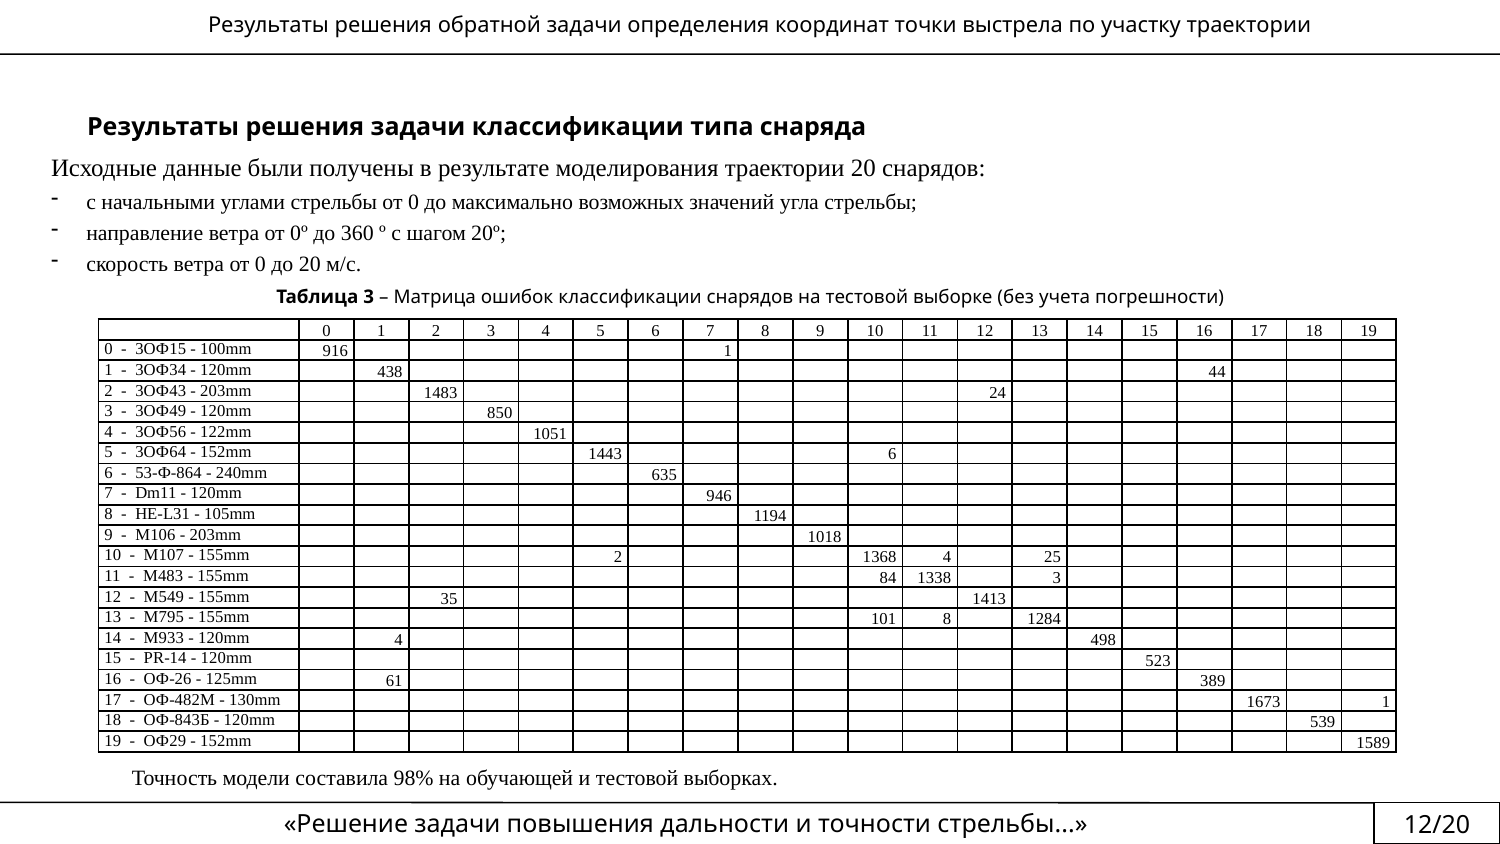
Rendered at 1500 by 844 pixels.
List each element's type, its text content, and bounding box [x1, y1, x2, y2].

table_cell [1068, 588, 1121, 607]
table_cell [1013, 506, 1066, 524]
table_cell [410, 485, 463, 504]
table_cell [1123, 402, 1176, 421]
table_cell [903, 402, 957, 421]
table_cell [903, 485, 957, 504]
table_cell [1342, 506, 1395, 524]
table_cell [849, 423, 902, 442]
text_box 12/20 [1374, 802, 1500, 844]
table_cell [903, 629, 957, 648]
table_cell [958, 650, 1011, 669]
table_cell [629, 341, 682, 359]
table_header 13 [1013, 320, 1066, 339]
table_cell [739, 444, 792, 463]
table_cell [1123, 547, 1176, 566]
table_cell 14 - M933 - 120mm [99, 629, 298, 648]
table_cell [574, 712, 627, 730]
table_cell [300, 588, 353, 607]
table_cell [629, 732, 682, 751]
table_cell [684, 650, 737, 669]
table_cell 7 - Dm11 - 120mm [99, 485, 298, 504]
table_cell [629, 402, 682, 421]
table_cell [1013, 588, 1066, 607]
table_cell [1287, 629, 1341, 648]
table_cell [464, 547, 518, 566]
table_cell [958, 670, 1011, 689]
table_cell [519, 691, 572, 710]
table_cell [410, 506, 463, 524]
table_cell [1342, 670, 1395, 689]
table_cell [1287, 382, 1341, 401]
table_cell [355, 485, 408, 504]
table_cell [684, 732, 737, 751]
table_header 19 [1342, 320, 1395, 339]
table_cell [464, 588, 518, 607]
table_cell [410, 423, 463, 442]
table_cell [1233, 670, 1286, 689]
table_cell 6 - 53-Ф-864 - 240mm [99, 464, 298, 483]
table_cell [629, 712, 682, 730]
table_cell [1342, 444, 1395, 463]
table_header 12 [958, 320, 1011, 339]
table_cell 1413 [958, 588, 1011, 607]
table_cell [849, 712, 902, 730]
table_header 14 [1068, 320, 1121, 339]
table_cell [794, 609, 847, 627]
table_cell 1284 [1013, 609, 1066, 627]
table_cell 850 [464, 402, 518, 421]
table_cell [629, 361, 682, 380]
table_cell [684, 506, 737, 524]
table_cell [629, 526, 682, 545]
table_cell 2 [574, 547, 627, 566]
table_cell [629, 629, 682, 648]
table_cell [519, 506, 572, 524]
table_cell [355, 382, 408, 401]
table_cell 4 [903, 547, 957, 566]
table_cell 2 - 3ОФ43 - 203mm [99, 382, 298, 401]
table_cell [958, 402, 1011, 421]
table_cell [1287, 567, 1341, 586]
table_cell [1123, 341, 1176, 359]
table_cell [794, 361, 847, 380]
table_cell [1342, 341, 1395, 359]
table_header 5 [574, 320, 627, 339]
table_cell [355, 732, 408, 751]
table_cell [1233, 547, 1286, 566]
table_cell [300, 506, 353, 524]
table_cell [355, 444, 408, 463]
table_header 3 [464, 320, 518, 339]
table_cell 635 [629, 464, 682, 483]
table_cell [464, 650, 518, 669]
table_cell 1443 [574, 444, 627, 463]
table_cell [300, 547, 353, 566]
table_cell [849, 464, 902, 483]
table_cell [794, 712, 847, 730]
table_cell [1013, 423, 1066, 442]
table_cell [958, 361, 1011, 380]
table_cell [794, 588, 847, 607]
table_cell [739, 547, 792, 566]
table_header 11 [903, 320, 957, 339]
table_cell [300, 444, 353, 463]
table_cell 8 - HE-L31 - 105mm [99, 506, 298, 524]
table_cell [1013, 485, 1066, 504]
table_cell [958, 691, 1011, 710]
table_cell [464, 567, 518, 586]
table_cell [739, 732, 792, 751]
table_cell 13 - M795 - 155mm [99, 609, 298, 627]
table_cell [1342, 609, 1395, 627]
table_cell [684, 567, 737, 586]
table_cell [794, 506, 847, 524]
table_cell [300, 670, 353, 689]
table_cell [849, 588, 902, 607]
table_cell 61 [355, 670, 408, 689]
table_cell [574, 506, 627, 524]
table_cell [1233, 712, 1286, 730]
table_cell [300, 567, 353, 586]
table_cell [849, 341, 902, 359]
table_cell [849, 670, 902, 689]
table_cell [739, 650, 792, 669]
table_cell [1342, 547, 1395, 566]
table_cell 84 [849, 567, 902, 586]
table_cell [1068, 567, 1121, 586]
text_box с начальными углами стрельбы от 0 до максимально возможных значений угла стрельбы; направление ветра от 0º до 360 º с шагом 20º; скорость ветра от 0 до 20 м/с. [36, 180, 1163, 283]
table_cell [574, 361, 627, 380]
table_cell [1068, 691, 1121, 710]
text_box Результаты решения задачи классификации типа снаряда [72, 102, 1462, 148]
table_cell [739, 712, 792, 730]
table_cell [1178, 629, 1231, 648]
table_cell [903, 423, 957, 442]
table_cell [1233, 609, 1286, 627]
table_cell [1123, 526, 1176, 545]
table_cell [464, 609, 518, 627]
table_cell 3 - 3ОФ49 - 120mm [99, 402, 298, 421]
table_cell [574, 423, 627, 442]
table_cell 15 - PR-14 - 120mm [99, 650, 298, 669]
table_cell 44 [1178, 361, 1231, 380]
table_cell [958, 506, 1011, 524]
table_cell [684, 588, 737, 607]
table_cell [958, 464, 1011, 483]
table_cell [1068, 361, 1121, 380]
table_cell [574, 382, 627, 401]
table_cell [1068, 609, 1121, 627]
table_cell [1178, 402, 1231, 421]
table_cell [1013, 444, 1066, 463]
table_cell [903, 506, 957, 524]
table_cell [519, 341, 572, 359]
table_cell [1123, 382, 1176, 401]
table_cell [1013, 526, 1066, 545]
table_cell [1233, 464, 1286, 483]
table_cell [1123, 444, 1176, 463]
table_cell [958, 341, 1011, 359]
table_cell [903, 464, 957, 483]
table_cell 8 [903, 609, 957, 627]
table_cell [1123, 588, 1176, 607]
table_cell [410, 691, 463, 710]
table_cell [464, 485, 518, 504]
table_cell [1178, 382, 1231, 401]
table_cell [849, 402, 902, 421]
table_cell [1287, 444, 1341, 463]
table_cell [958, 567, 1011, 586]
table_cell [903, 670, 957, 689]
table_cell [574, 485, 627, 504]
table_cell [794, 464, 847, 483]
table_cell [739, 670, 792, 689]
table_cell [519, 547, 572, 566]
table_cell [739, 341, 792, 359]
table_cell [300, 382, 353, 401]
table_cell [903, 341, 957, 359]
table_cell 1589 [1342, 732, 1395, 751]
table_cell [849, 506, 902, 524]
table_cell [300, 485, 353, 504]
table_cell 1338 [903, 567, 957, 586]
table_cell [1233, 588, 1286, 607]
table_cell [794, 650, 847, 669]
table_cell [574, 567, 627, 586]
table_cell [1123, 464, 1176, 483]
table_cell [1233, 423, 1286, 442]
table_cell [1342, 650, 1395, 669]
table_cell [903, 691, 957, 710]
table_header 16 [1178, 320, 1231, 339]
table_cell [519, 464, 572, 483]
table_cell [519, 588, 572, 607]
table_cell [1287, 506, 1341, 524]
table_cell [1013, 691, 1066, 710]
table_cell [849, 732, 902, 751]
table_cell [849, 485, 902, 504]
table_cell [519, 650, 572, 669]
table_cell [903, 650, 957, 669]
table_cell [1178, 506, 1231, 524]
table_cell [519, 444, 572, 463]
table_cell [849, 691, 902, 710]
table_cell [903, 361, 957, 380]
table_cell [574, 732, 627, 751]
table_cell [574, 650, 627, 669]
table_cell 9 - M106 - 203mm [99, 526, 298, 545]
table_cell [300, 526, 353, 545]
table_cell [1342, 629, 1395, 648]
text_box Исходные данные были получены в результате моделирования траектории 20 снарядов: [36, 144, 1375, 189]
table_cell [410, 444, 463, 463]
table_cell [629, 444, 682, 463]
table_cell [355, 712, 408, 730]
table_cell [684, 670, 737, 689]
table_cell [1068, 506, 1121, 524]
table_cell [903, 444, 957, 463]
table_cell [1342, 464, 1395, 483]
table_cell [1287, 485, 1341, 504]
table_cell [1287, 588, 1341, 607]
table_cell 6 [849, 444, 902, 463]
table_cell [1233, 526, 1286, 545]
table_cell [629, 485, 682, 504]
table_cell [739, 382, 792, 401]
table_cell [410, 629, 463, 648]
table_cell [1178, 691, 1231, 710]
table_cell [464, 629, 518, 648]
table_cell [410, 732, 463, 751]
table_cell [1287, 650, 1341, 669]
table_cell [1287, 341, 1341, 359]
table_cell [519, 609, 572, 627]
table_cell [1342, 712, 1395, 730]
table_cell [903, 526, 957, 545]
table_cell [849, 650, 902, 669]
table_cell [1233, 629, 1286, 648]
table_cell [684, 464, 737, 483]
table_cell [574, 402, 627, 421]
table_cell [355, 588, 408, 607]
table_cell [1233, 567, 1286, 586]
table_cell [519, 402, 572, 421]
table_header 7 [684, 320, 737, 339]
table_cell 4 [355, 629, 408, 648]
table_cell [739, 361, 792, 380]
table_header [99, 320, 298, 339]
table_cell [1287, 361, 1341, 380]
table_cell [300, 402, 353, 421]
table_cell [1287, 732, 1341, 751]
table_cell [1178, 423, 1231, 442]
table_cell [519, 712, 572, 730]
table_cell [903, 732, 957, 751]
table_cell [410, 341, 463, 359]
table_cell [958, 609, 1011, 627]
table_cell [574, 629, 627, 648]
table_cell [1123, 361, 1176, 380]
table_header 0 [300, 320, 353, 339]
table_cell [300, 361, 353, 380]
table_cell [1068, 382, 1121, 401]
table_cell [410, 567, 463, 586]
table_cell [739, 588, 792, 607]
table_cell [574, 526, 627, 545]
table_cell [958, 712, 1011, 730]
table_cell [574, 609, 627, 627]
table_cell [1178, 526, 1231, 545]
table_cell [794, 670, 847, 689]
table_cell 1673 [1233, 691, 1286, 710]
table_cell [1123, 629, 1176, 648]
table_cell [958, 526, 1011, 545]
table_cell 438 [355, 361, 408, 380]
text_box Результаты решения обратной задачи определения координат точки выстрела по участку траектории [21, 3, 1500, 45]
table_header 2 [410, 320, 463, 339]
table_cell [1178, 485, 1231, 504]
table_cell [1233, 341, 1286, 359]
table_cell [574, 670, 627, 689]
table_cell [464, 691, 518, 710]
table_cell [739, 485, 792, 504]
table_cell [1068, 712, 1121, 730]
table_cell [794, 382, 847, 401]
table_cell [1068, 444, 1121, 463]
table_cell [519, 485, 572, 504]
table_header 17 [1233, 320, 1286, 339]
table_cell [684, 712, 737, 730]
table_cell [1123, 670, 1176, 689]
table_cell [1178, 444, 1231, 463]
table_cell 1 [684, 341, 737, 359]
table_cell [1068, 670, 1121, 689]
table_cell [410, 361, 463, 380]
table_cell [958, 732, 1011, 751]
table_cell [1123, 423, 1176, 442]
table_cell [1178, 464, 1231, 483]
table_cell [1287, 609, 1341, 627]
table_cell [300, 691, 353, 710]
table_cell [300, 423, 353, 442]
table_cell [1178, 547, 1231, 566]
table_cell [464, 423, 518, 442]
table_cell [903, 588, 957, 607]
table_cell [1342, 361, 1395, 380]
table_cell [355, 506, 408, 524]
table_cell 25 [1013, 547, 1066, 566]
table_cell [684, 691, 737, 710]
table_cell 1051 [519, 423, 572, 442]
table_cell 539 [1287, 712, 1341, 730]
table_cell [1013, 382, 1066, 401]
table_cell 35 [410, 588, 463, 607]
table_cell [464, 464, 518, 483]
table_cell [1233, 485, 1286, 504]
table_cell [629, 691, 682, 710]
table_header 15 [1123, 320, 1176, 339]
table_header 8 [739, 320, 792, 339]
table_header 6 [629, 320, 682, 339]
table_cell [1342, 526, 1395, 545]
table_cell [574, 588, 627, 607]
table_cell [355, 526, 408, 545]
table_cell [355, 567, 408, 586]
table_cell 3 [1013, 567, 1066, 586]
table_cell [1233, 402, 1286, 421]
table_cell [1178, 609, 1231, 627]
table_cell [355, 650, 408, 669]
table_cell [629, 382, 682, 401]
table_cell [958, 423, 1011, 442]
table_cell [849, 526, 902, 545]
table_cell [1342, 485, 1395, 504]
table_cell [1287, 691, 1341, 710]
table_cell [739, 402, 792, 421]
table_cell 4 - 3ОФ56 - 122mm [99, 423, 298, 442]
table_cell [519, 361, 572, 380]
table_cell [410, 712, 463, 730]
table_cell [1178, 650, 1231, 669]
table_cell [464, 670, 518, 689]
table_cell 1 [1342, 691, 1395, 710]
table_cell 946 [684, 485, 737, 504]
table_cell [1068, 526, 1121, 545]
table_cell [629, 423, 682, 442]
table_cell [684, 629, 737, 648]
table_cell [903, 382, 957, 401]
table_cell 18 - ОФ-843Б - 120mm [99, 712, 298, 730]
table_cell [410, 547, 463, 566]
table_cell 1368 [849, 547, 902, 566]
table_cell [1178, 712, 1231, 730]
table_cell [629, 588, 682, 607]
table_cell [903, 712, 957, 730]
table_cell 24 [958, 382, 1011, 401]
table_cell [355, 547, 408, 566]
table_cell [684, 382, 737, 401]
table_cell [464, 382, 518, 401]
table_cell [355, 609, 408, 627]
table_cell [1178, 341, 1231, 359]
table_cell [574, 464, 627, 483]
table_cell [684, 609, 737, 627]
table_cell [300, 609, 353, 627]
table_header 1 [355, 320, 408, 339]
table_cell [574, 341, 627, 359]
table_cell [684, 526, 737, 545]
table_cell [1013, 464, 1066, 483]
table_cell [739, 423, 792, 442]
table_cell [629, 547, 682, 566]
table_cell [1068, 402, 1121, 421]
table_cell [958, 629, 1011, 648]
table_cell [464, 712, 518, 730]
table_cell [464, 361, 518, 380]
table_cell [794, 547, 847, 566]
table_cell [355, 341, 408, 359]
table_cell [300, 712, 353, 730]
table_cell [410, 526, 463, 545]
table_cell [1068, 547, 1121, 566]
table_cell [1233, 732, 1286, 751]
table_cell [1342, 588, 1395, 607]
table_cell [1013, 732, 1066, 751]
table_cell [519, 567, 572, 586]
table_cell [1233, 506, 1286, 524]
table_cell 523 [1123, 650, 1176, 669]
table_cell [410, 670, 463, 689]
table_cell [355, 402, 408, 421]
table_cell [464, 732, 518, 751]
table_cell [1013, 712, 1066, 730]
table_cell [629, 650, 682, 669]
table_cell [300, 650, 353, 669]
table_cell [1013, 670, 1066, 689]
table_cell [1287, 526, 1341, 545]
table_cell [1123, 732, 1176, 751]
table_cell [958, 485, 1011, 504]
table_cell [1342, 402, 1395, 421]
table_cell [1287, 547, 1341, 566]
table_cell [849, 629, 902, 648]
table_cell [794, 402, 847, 421]
table_cell 16 - ОФ-26 - 125mm [99, 670, 298, 689]
table_cell [1287, 670, 1341, 689]
table_cell [849, 382, 902, 401]
table_cell [739, 691, 792, 710]
table_cell [739, 629, 792, 648]
table_cell [1342, 423, 1395, 442]
table_cell [1068, 732, 1121, 751]
table_cell [1013, 341, 1066, 359]
table_cell [1123, 567, 1176, 586]
table_header 18 [1287, 320, 1341, 339]
table_header 10 [849, 320, 902, 339]
table_cell [1287, 423, 1341, 442]
table_cell 19 - ОФ29 - 152mm [99, 732, 298, 751]
table_cell [794, 691, 847, 710]
table_cell [1342, 567, 1395, 586]
table_cell [1233, 650, 1286, 669]
table_cell [794, 629, 847, 648]
table_cell [794, 341, 847, 359]
table_cell [464, 444, 518, 463]
table_cell [1123, 485, 1176, 504]
table_cell [1068, 485, 1121, 504]
table_cell [1068, 341, 1121, 359]
table_cell 1483 [410, 382, 463, 401]
table_cell [300, 464, 353, 483]
table_cell [1123, 691, 1176, 710]
table_cell 12 - M549 - 155mm [99, 588, 298, 607]
table_cell [410, 402, 463, 421]
table_cell [1013, 402, 1066, 421]
table_cell [519, 526, 572, 545]
table_cell [1233, 382, 1286, 401]
table_cell [1068, 650, 1121, 669]
table_cell 1194 [739, 506, 792, 524]
table_cell [739, 567, 792, 586]
table_cell 498 [1068, 629, 1121, 648]
table_cell [355, 464, 408, 483]
table_cell [519, 629, 572, 648]
table_cell [794, 732, 847, 751]
table_cell [1068, 423, 1121, 442]
table_cell [739, 609, 792, 627]
table_cell 10 - M107 - 155mm [99, 547, 298, 566]
table_cell [1178, 567, 1231, 586]
table_cell [1013, 650, 1066, 669]
table_cell [1123, 609, 1176, 627]
table_cell 101 [849, 609, 902, 627]
table_cell [1013, 629, 1066, 648]
table_cell 11 - M483 - 155mm [99, 567, 298, 586]
table_cell [958, 444, 1011, 463]
table_cell [519, 670, 572, 689]
table_cell 1 - 3ОФ34 - 120mm [99, 361, 298, 380]
table_cell 17 - ОФ-482М - 130mm [99, 691, 298, 710]
table_cell [849, 361, 902, 380]
table_cell [1233, 361, 1286, 380]
table_cell [958, 547, 1011, 566]
table_cell [519, 382, 572, 401]
table_cell [629, 670, 682, 689]
table_cell [629, 567, 682, 586]
table_cell 5 - 3ОФ64 - 152mm [99, 444, 298, 463]
table_cell [1342, 382, 1395, 401]
table_cell [300, 732, 353, 751]
table_cell [794, 444, 847, 463]
text_box Точность модели составила 98% на обучающей и тестовой выборках. [117, 756, 794, 798]
text_box Таблица 3 – Матрица ошибок классификации снарядов на тестовой выборке (без учета погрешности) [198, 277, 1302, 315]
table_cell [410, 609, 463, 627]
table_cell [684, 402, 737, 421]
table_cell [464, 526, 518, 545]
table_cell 0 - 3ОФ15 - 100mm [99, 341, 298, 359]
table_cell [355, 691, 408, 710]
table_cell [464, 341, 518, 359]
table_header 4 [519, 320, 572, 339]
table_cell [1287, 464, 1341, 483]
table_cell [410, 464, 463, 483]
table_cell [1013, 361, 1066, 380]
text_box «Решение задачи повышения дальности и точности стрельбы...» [0, 802, 1373, 844]
table_cell [410, 650, 463, 669]
table_cell [794, 567, 847, 586]
table_cell [464, 506, 518, 524]
table_cell [794, 485, 847, 504]
table_cell [684, 361, 737, 380]
table_cell [684, 423, 737, 442]
table_cell [684, 547, 737, 566]
table_cell [1287, 402, 1341, 421]
table_cell [1233, 444, 1286, 463]
table_cell [629, 506, 682, 524]
table_cell 916 [300, 341, 353, 359]
table_cell [300, 629, 353, 648]
table_cell [794, 423, 847, 442]
table_cell [1178, 732, 1231, 751]
table_cell [574, 691, 627, 710]
table_cell [1123, 712, 1176, 730]
table_cell [629, 609, 682, 627]
table_cell [519, 732, 572, 751]
table_cell 389 [1178, 670, 1231, 689]
table_header 9 [794, 320, 847, 339]
table_cell [684, 444, 737, 463]
table_cell [355, 423, 408, 442]
table_cell [1178, 588, 1231, 607]
table_cell [739, 464, 792, 483]
table_cell [1068, 464, 1121, 483]
table_cell [1123, 506, 1176, 524]
table_cell 1018 [794, 526, 847, 545]
table_cell [739, 526, 792, 545]
